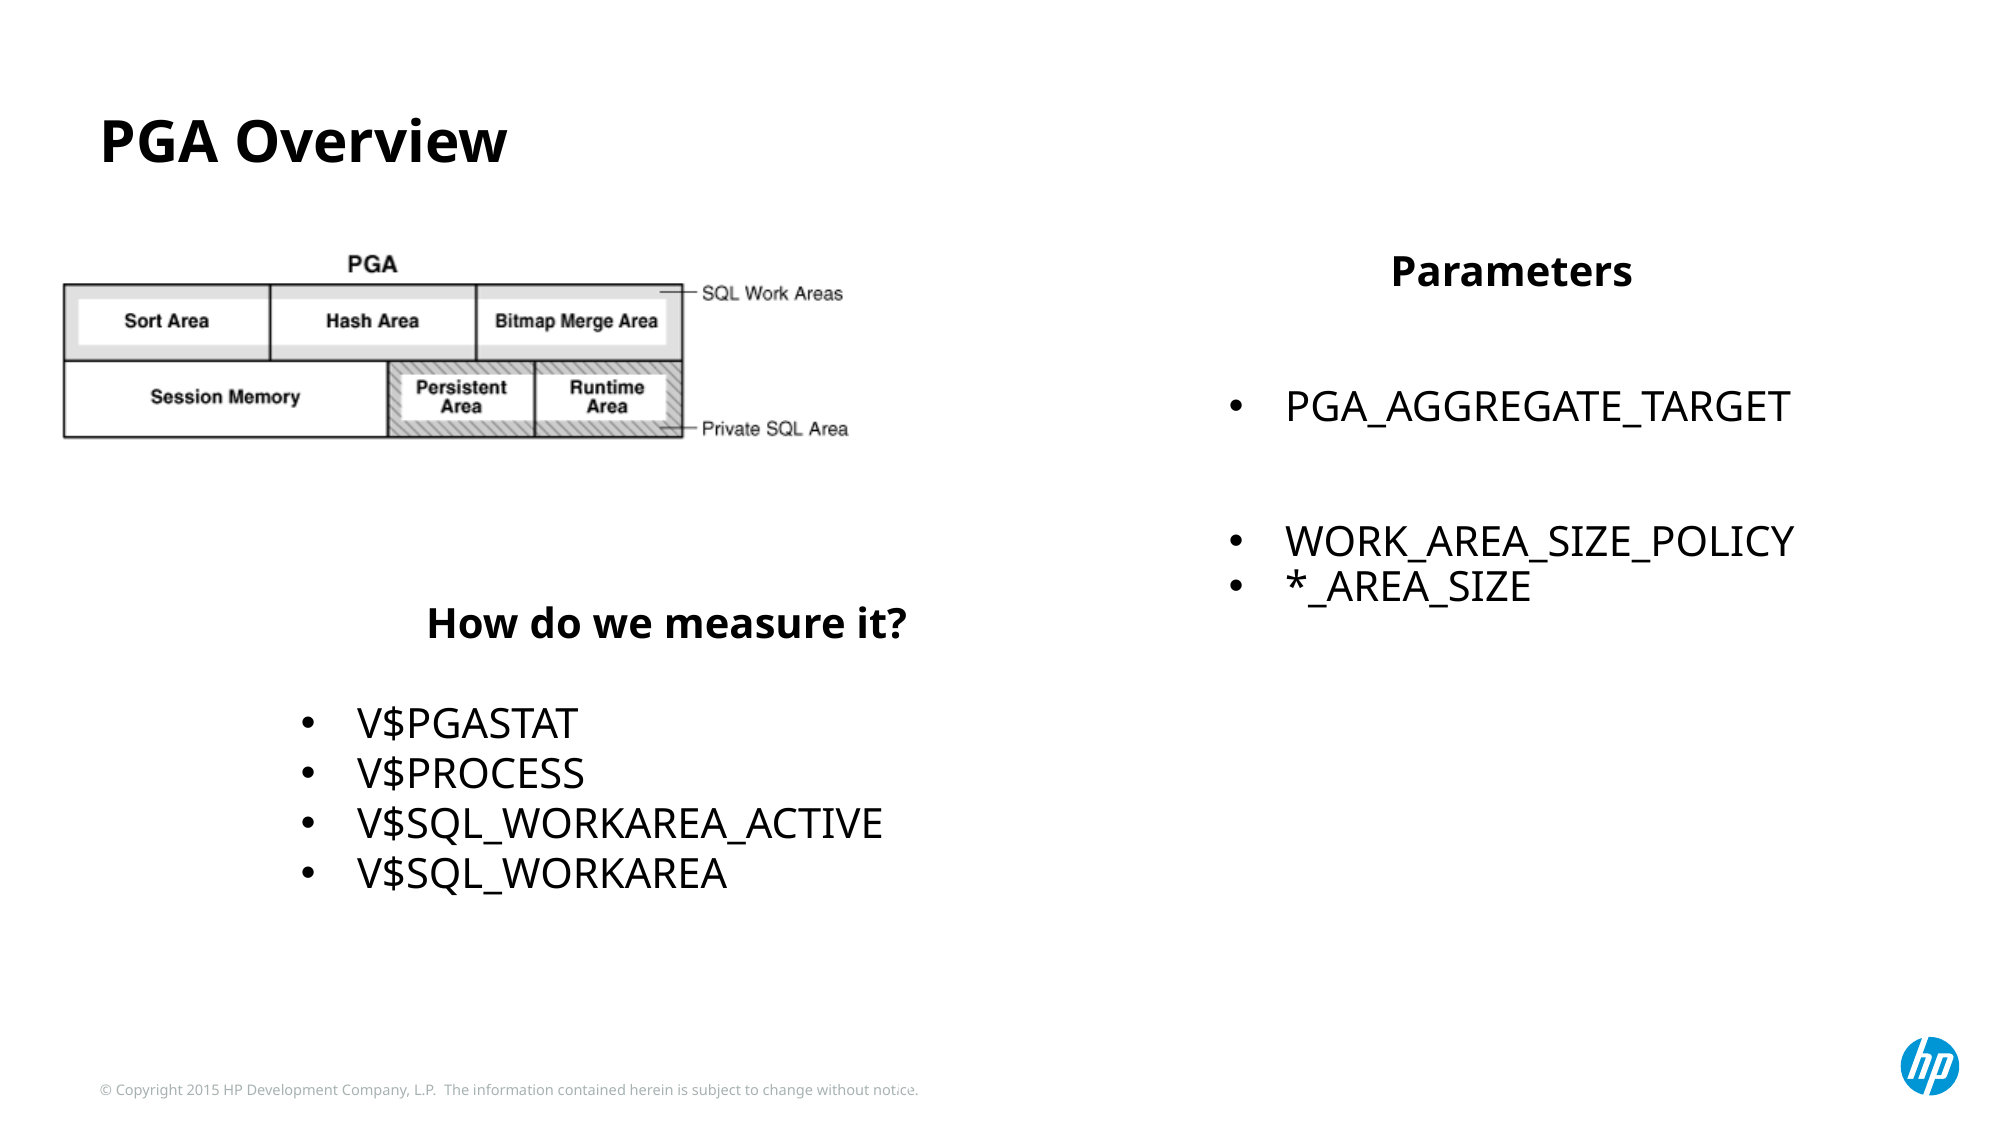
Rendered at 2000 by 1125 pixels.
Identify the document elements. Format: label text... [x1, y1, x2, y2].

title PGA Overview [99, 50, 1900, 175]
text_box How do we measure it? V$PGASTAT V$PROCESS V$SQL_WORKAREA_ACTIVE V$SQL_WORKAREA [300, 597, 1001, 973]
text_box Parameters PGA_AGGREGATE_TARGET WORK_AREA_SIZE_POLICY *_AREA_SIZE [1234, 250, 1790, 973]
picture [61, 249, 849, 441]
